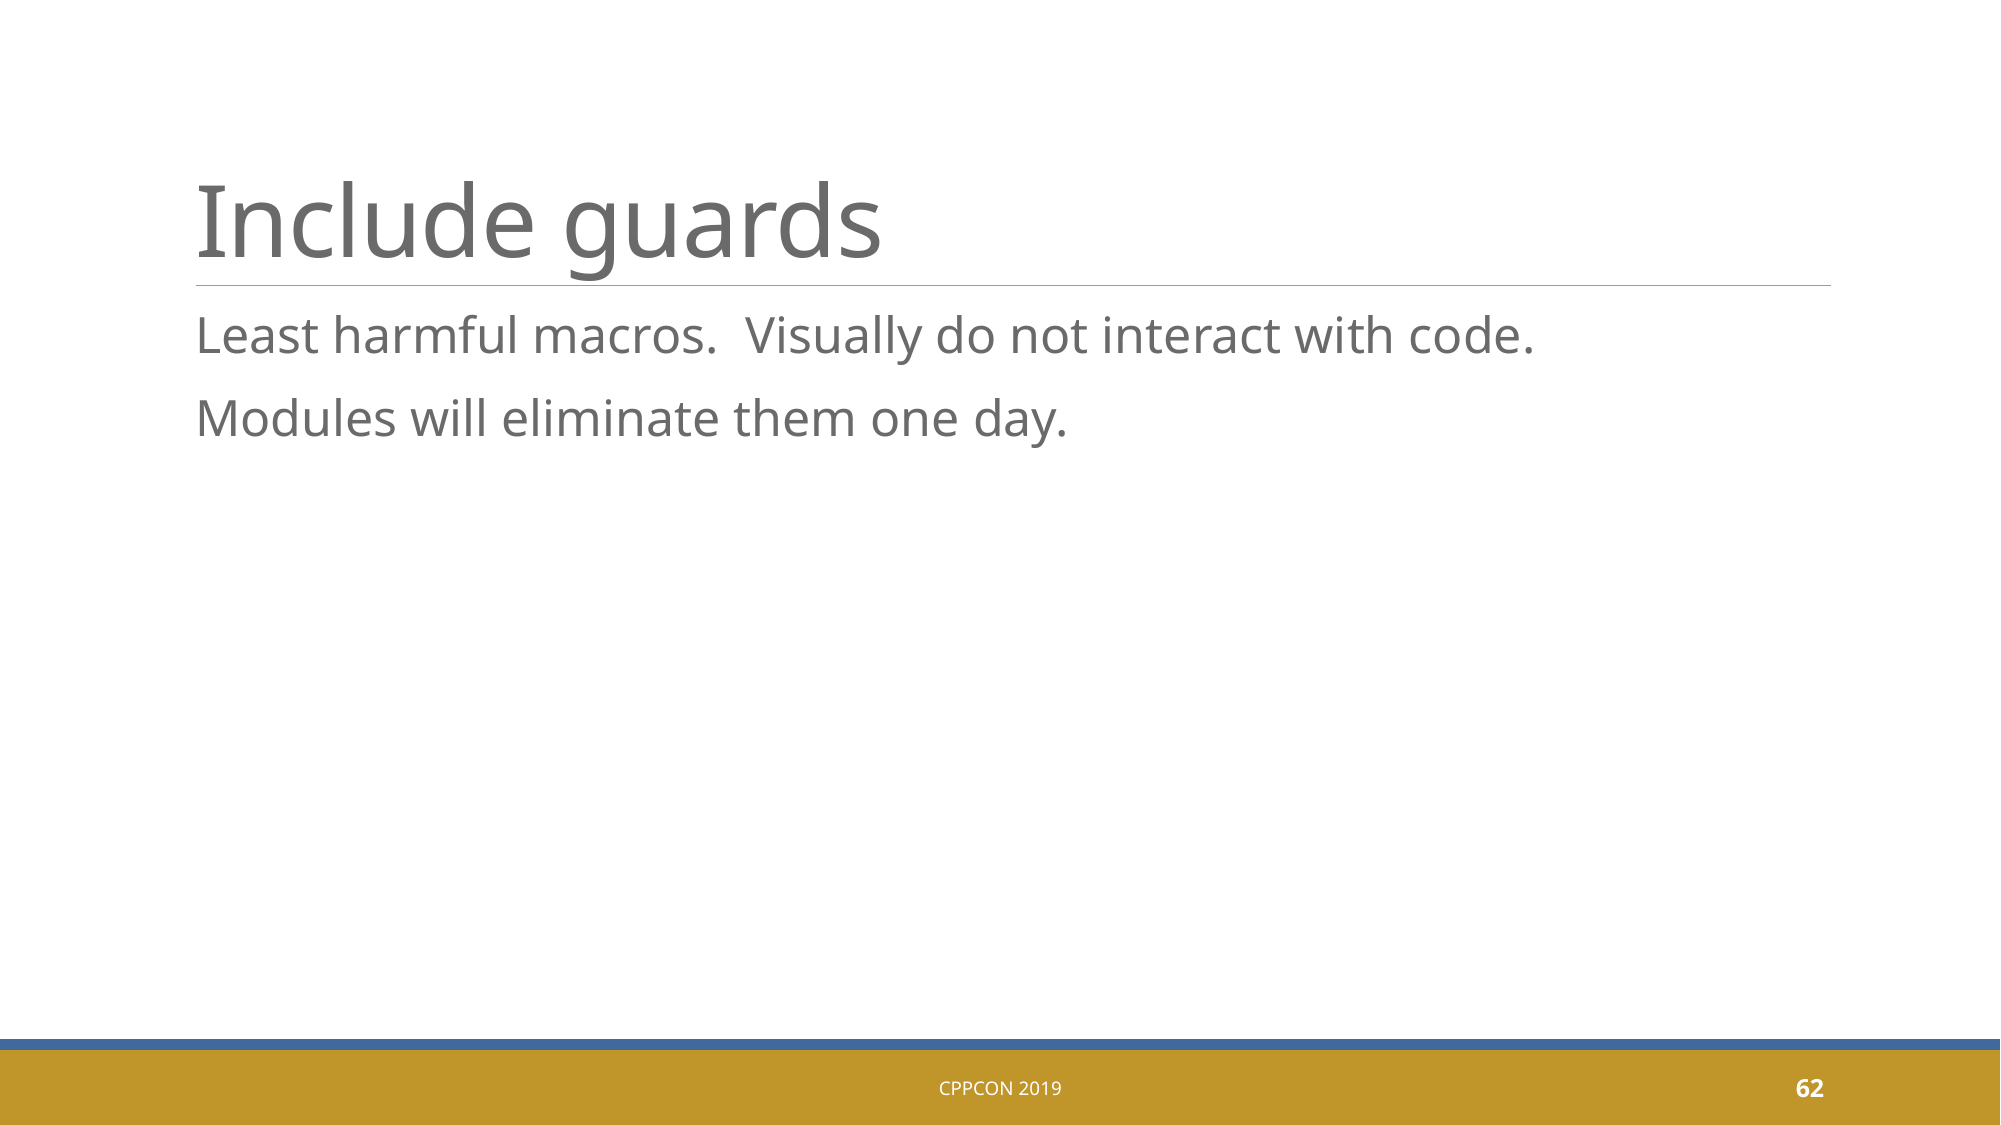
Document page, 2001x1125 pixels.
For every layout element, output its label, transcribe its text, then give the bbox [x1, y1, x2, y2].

list Least harmful macros. Visually do not interact with code. Modules will eliminate them one day. [180, 302, 1830, 963]
slide_number 62 [1624, 1059, 1840, 1120]
title Include guards [180, 47, 1830, 285]
footer CppCon 2019 [604, 1059, 1396, 1120]
